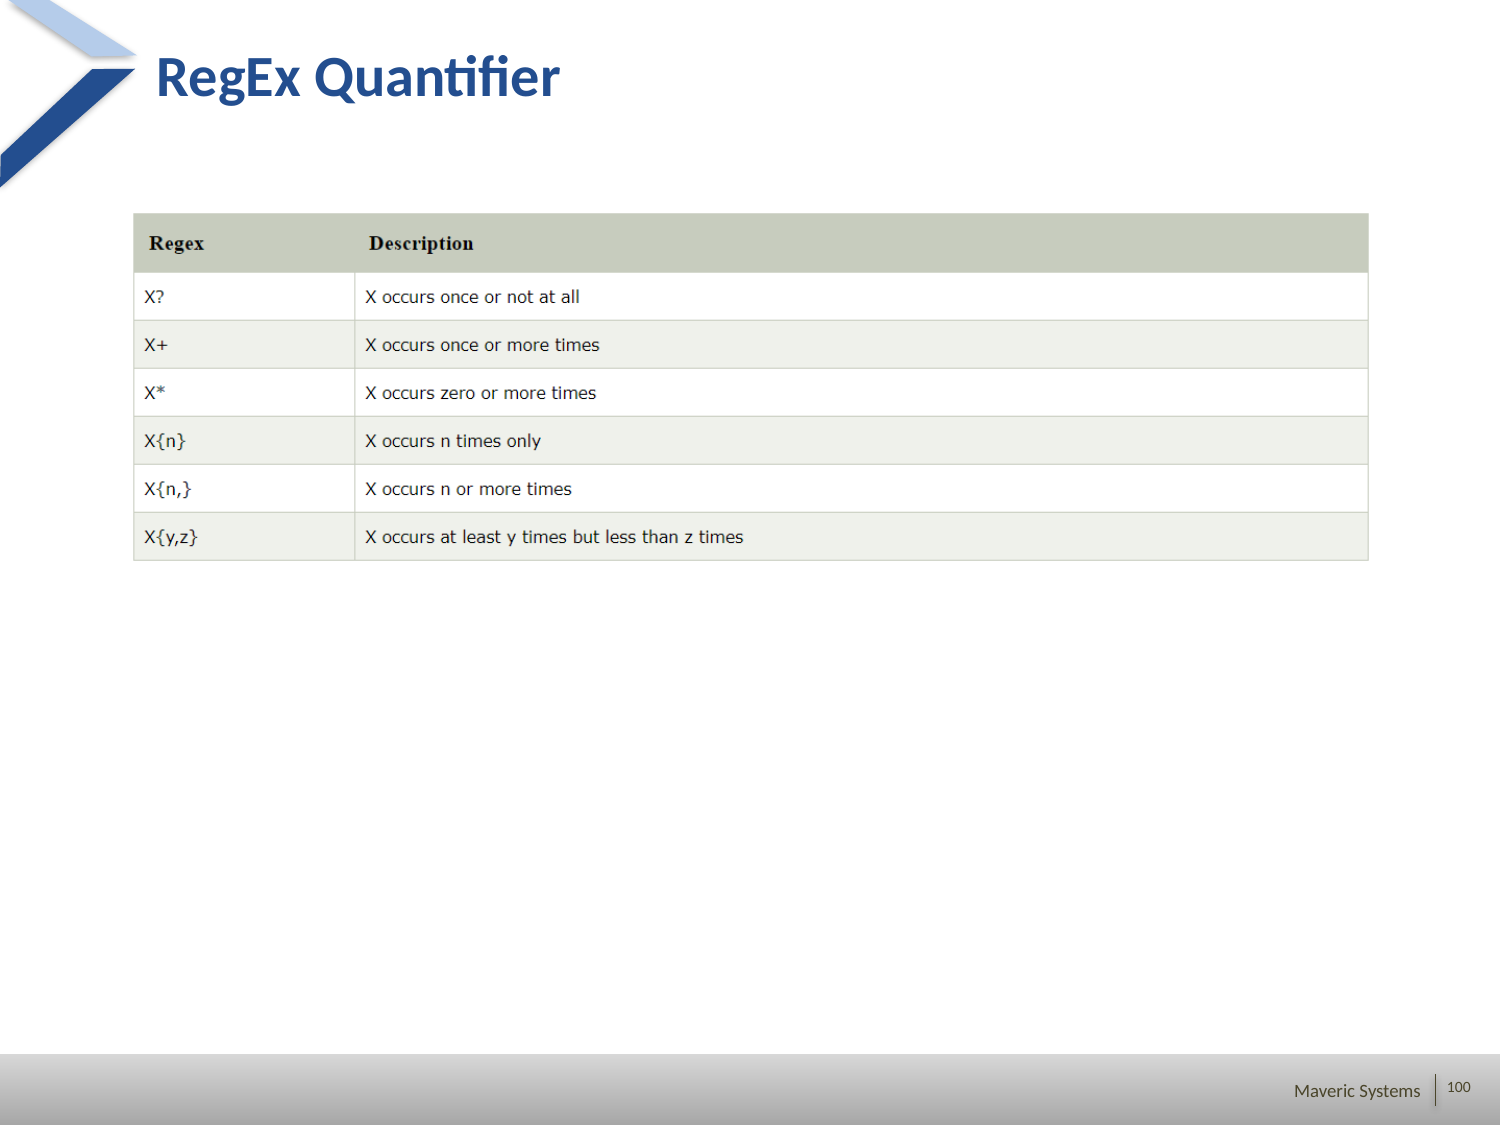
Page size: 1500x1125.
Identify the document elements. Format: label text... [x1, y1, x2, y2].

title RegEx Quantifier [156, 38, 1468, 109]
picture [125, 206, 1375, 565]
